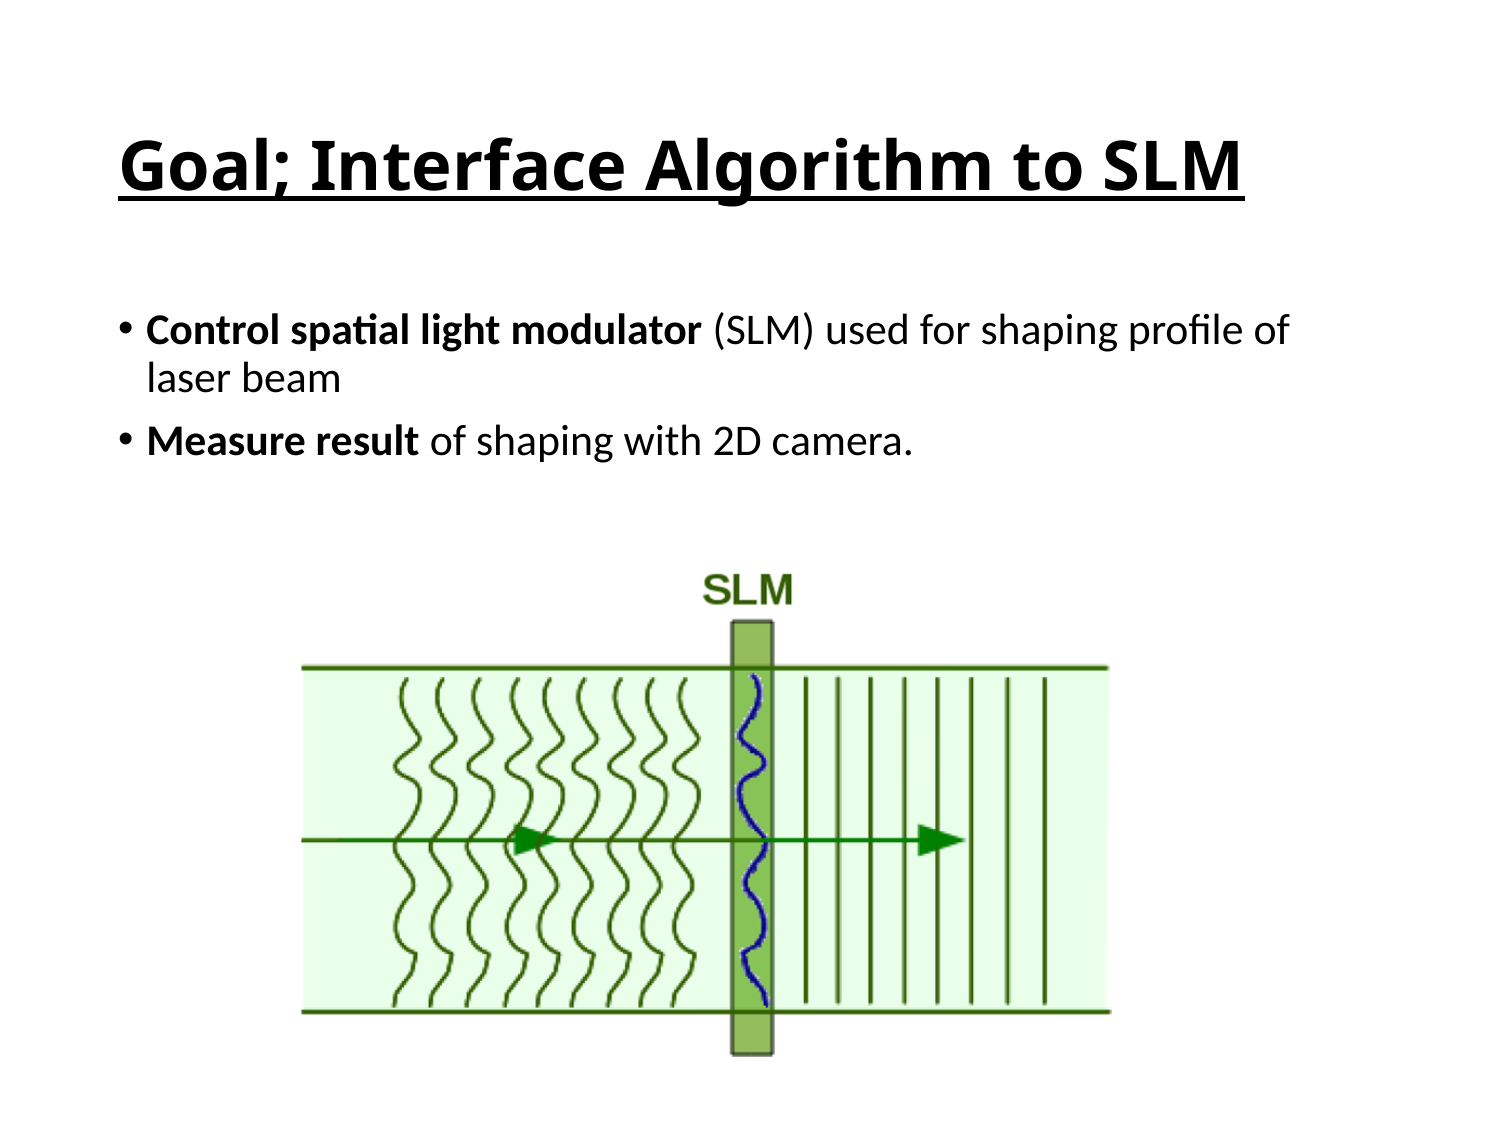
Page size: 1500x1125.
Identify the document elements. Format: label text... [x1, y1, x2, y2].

list Control spatial light modulator (SLM) used for shaping profile of laser beam Measure result of shaping with 2D camera. [103, 299, 1397, 1014]
title Goal; Interface Algorithm to SLM [103, 59, 1397, 278]
picture [299, 571, 1113, 1058]
